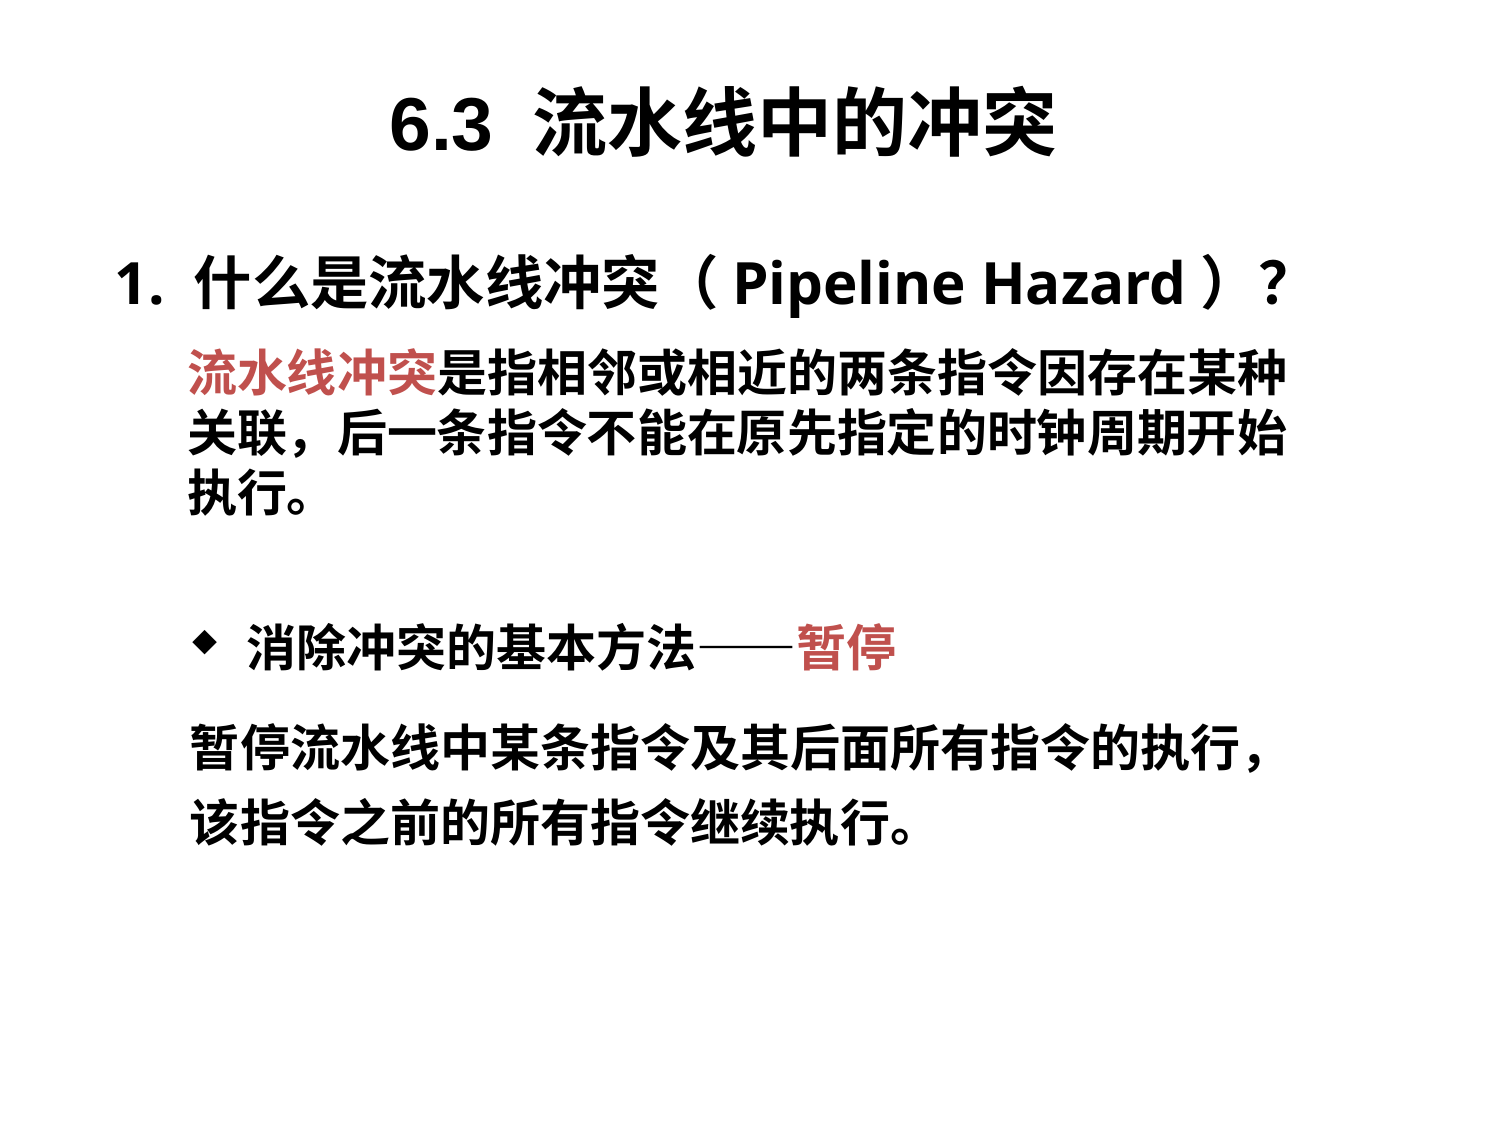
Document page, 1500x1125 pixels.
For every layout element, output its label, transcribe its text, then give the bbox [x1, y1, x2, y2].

text_box 6.3 流水线中的冲突 [235, 61, 1211, 173]
text_box 1. 什么是流水线冲突（Pipeline Hazard）？ 流水线冲突是指相邻或相近的两条指令因存在某种关联，后一条指令不能在原先指定的时钟周期开始执行。 消除冲突的基本方法——暂停 暂停流水线中某条指令及其后面所有指令的执行， 该指令之前的所有指令继续执行。 [100, 238, 1329, 859]
